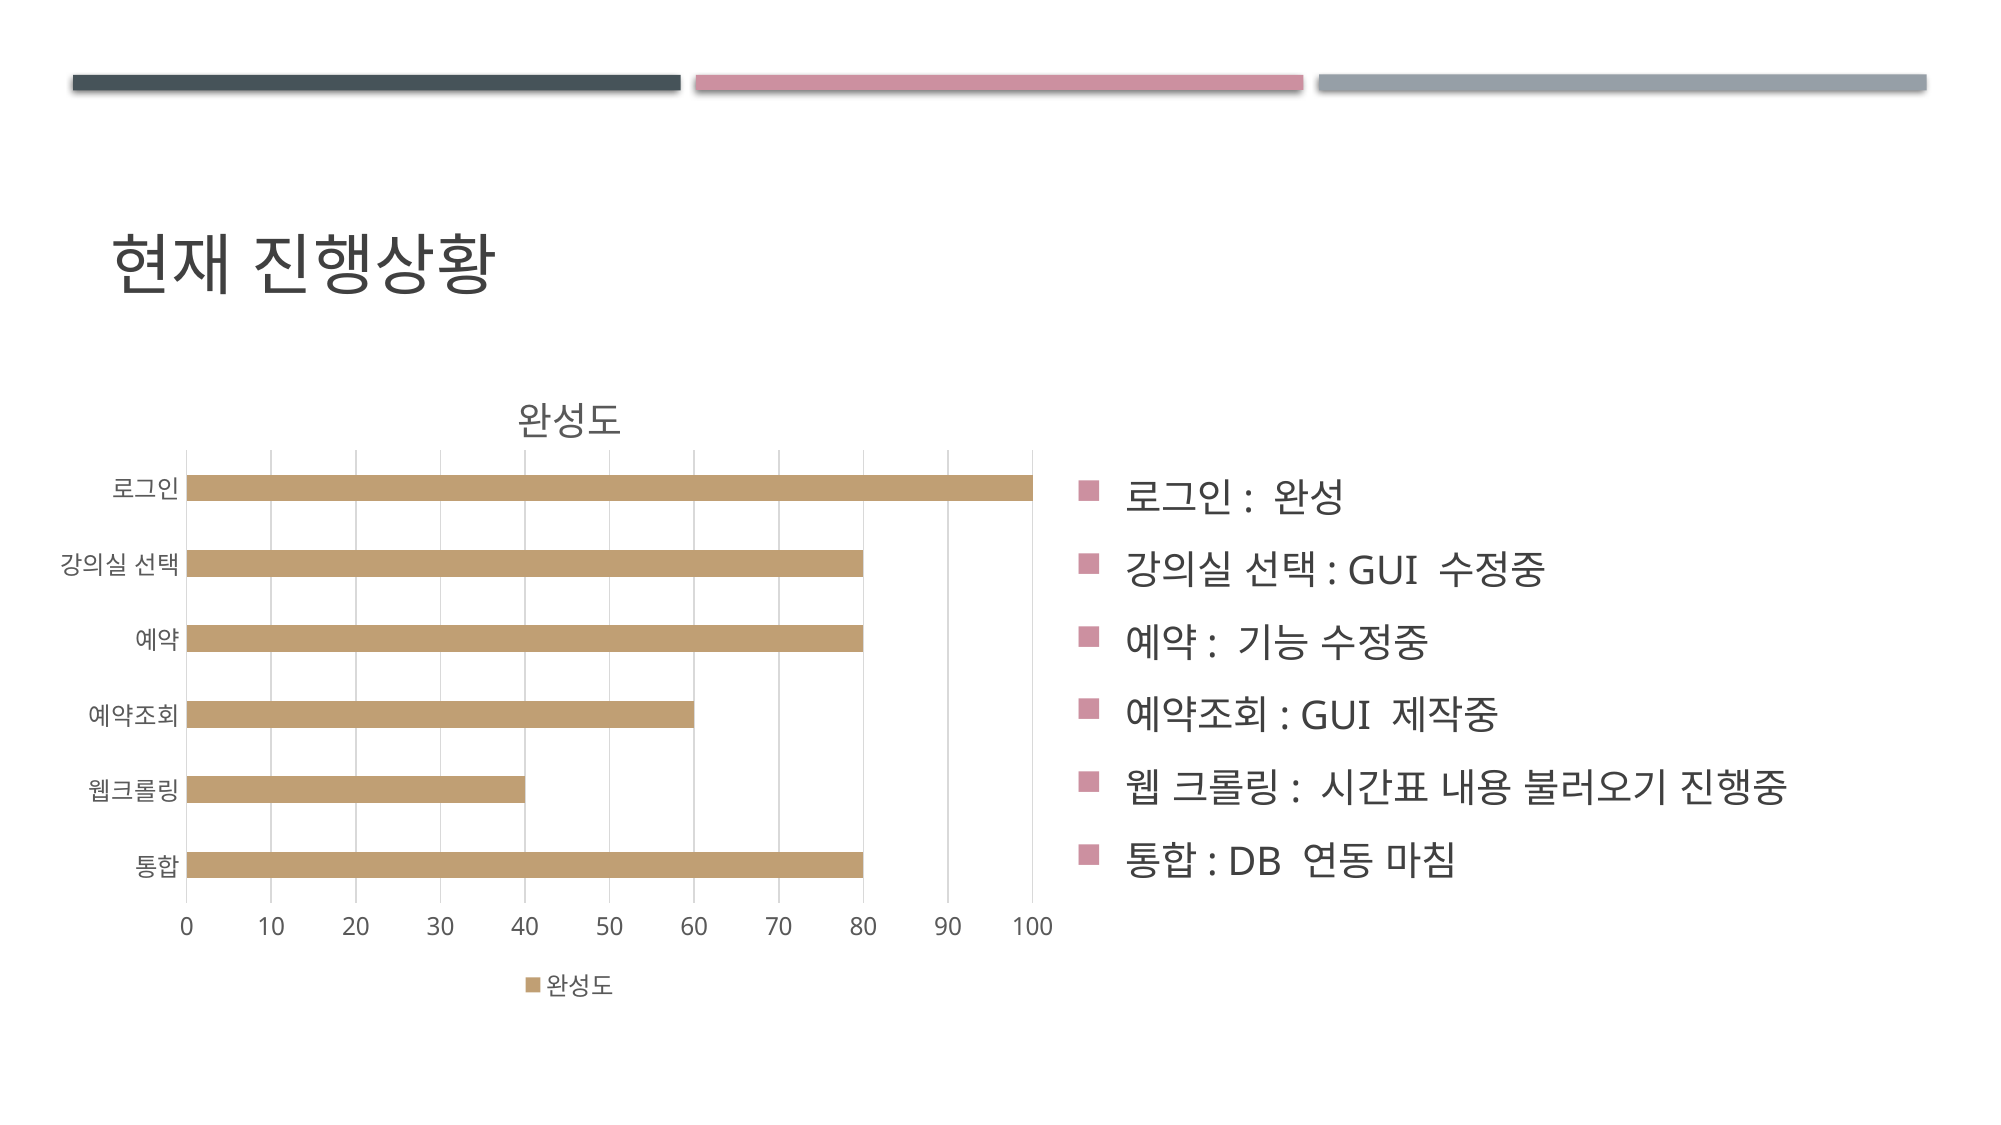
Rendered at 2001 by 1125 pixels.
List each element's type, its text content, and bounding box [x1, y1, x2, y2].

chart [59, 357, 1061, 1011]
title 현재 진행상황 [95, 115, 1905, 311]
list 로그인: 완성 강의실 선택: GUI 수정중 예약: 기능 수정중 예약조회: GUI 제작중 웹 크롤링: 시간표 내용 불러오기 진행중 통합: DB 연동 마침 [1066, 413, 1873, 1010]
